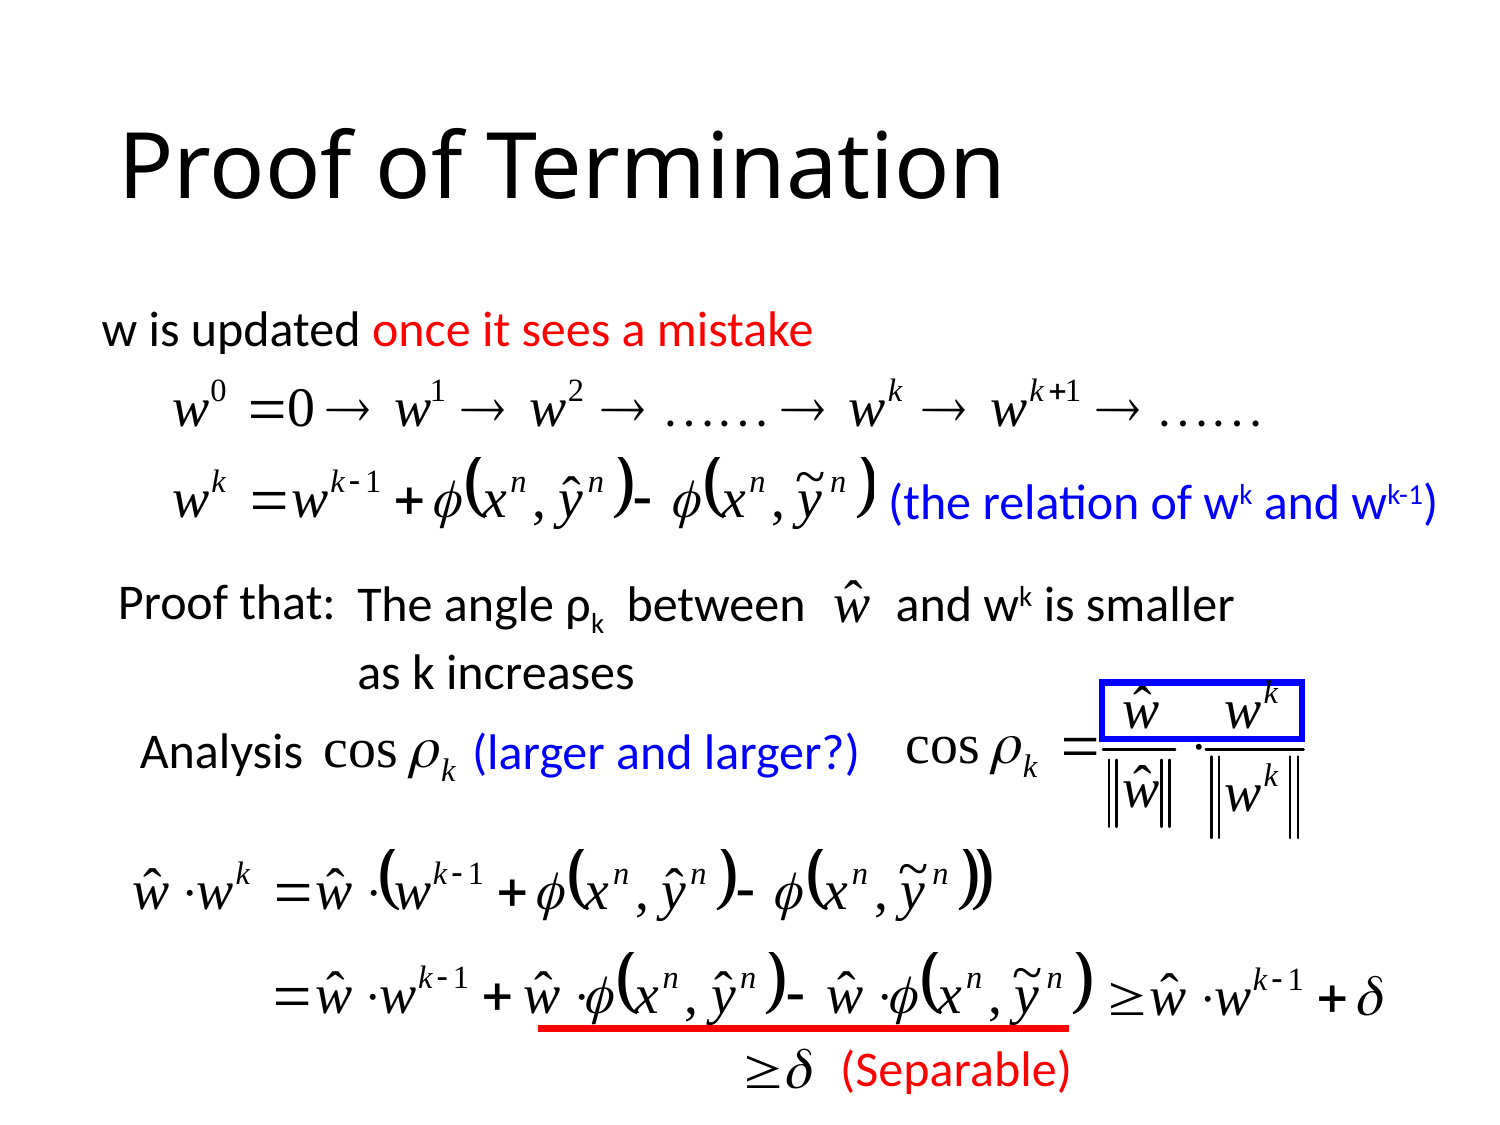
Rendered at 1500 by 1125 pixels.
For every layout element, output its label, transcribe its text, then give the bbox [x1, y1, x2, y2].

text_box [163, 456, 874, 541]
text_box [262, 952, 1094, 1037]
text_box (larger and larger?) [470, 712, 876, 788]
title Proof of Termination [103, 59, 1397, 278]
text_box w is updated once it sees a mistake [86, 288, 1240, 364]
text_box (the relation of wk and wk-1) [874, 462, 1454, 538]
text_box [123, 849, 992, 933]
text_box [316, 711, 470, 796]
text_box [162, 365, 1273, 441]
text_box Analysis [470, 711, 898, 787]
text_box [103, 561, 1301, 700]
text_box (Separable) [825, 1037, 1088, 1104]
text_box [898, 665, 1317, 848]
text_box Analysis [124, 711, 316, 787]
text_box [734, 1036, 828, 1103]
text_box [1097, 954, 1400, 1030]
